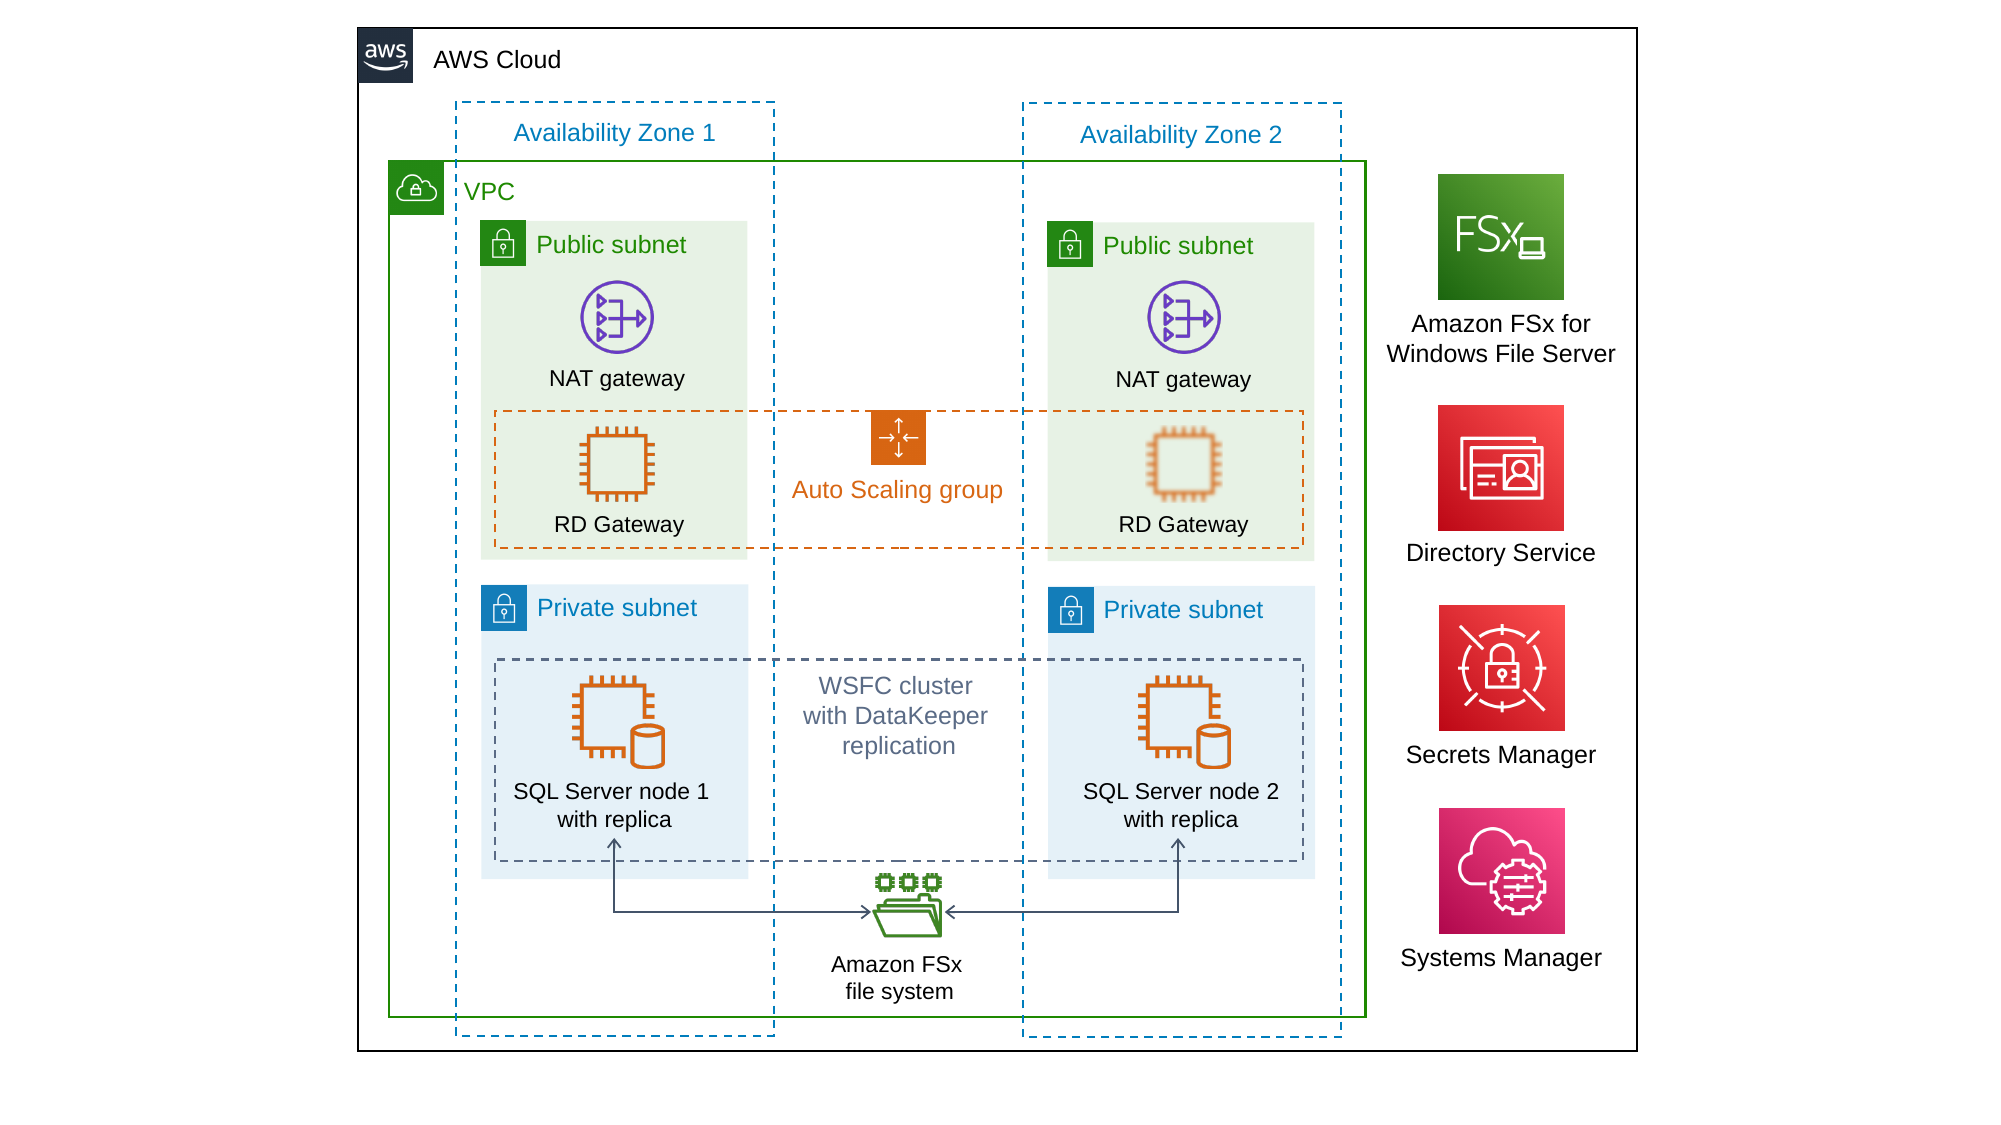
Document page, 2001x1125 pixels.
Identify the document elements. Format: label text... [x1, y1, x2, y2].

picture [1048, 587, 1094, 633]
picture [481, 585, 527, 631]
text_box SQL Server node 2 with replica [1050, 769, 1312, 840]
text_box Amazon FSx file system [797, 941, 1004, 1012]
text_box Availability Zone 1 [455, 101, 775, 1037]
text_box [945, 838, 1186, 920]
picture [1438, 174, 1564, 300]
picture [870, 410, 926, 465]
text_box Secrets Manager [1391, 731, 1612, 807]
text_box Availability Zone 2 [1022, 102, 1342, 1038]
text_box WSFC cluster with DataKeeper replication [788, 662, 1011, 768]
text_box [494, 410, 1304, 549]
picture [1439, 808, 1565, 934]
text_box AWS Cloud [357, 27, 1638, 1052]
text_box NAT gateway [532, 356, 703, 399]
text_box Amazon FSx for Windows File Server [1371, 300, 1631, 375]
picture [358, 28, 413, 83]
picture [1047, 221, 1093, 267]
picture [578, 425, 656, 503]
picture [570, 674, 665, 769]
text_box [607, 837, 869, 920]
text_box [494, 658, 1304, 862]
picture [1144, 278, 1223, 356]
picture [578, 278, 656, 356]
picture [869, 868, 945, 944]
picture [1439, 605, 1565, 731]
picture [1136, 674, 1231, 769]
picture [389, 160, 444, 215]
text_box Systems Manager [1377, 934, 1625, 979]
text_box NAT gateway [1098, 357, 1269, 400]
picture [480, 220, 526, 266]
picture [1438, 405, 1564, 531]
text_box SQL Server node 1 with replica [490, 769, 740, 840]
text_box Auto Scaling group [777, 466, 1019, 512]
picture [1144, 425, 1223, 503]
text_box Directory Service [1391, 529, 1612, 575]
